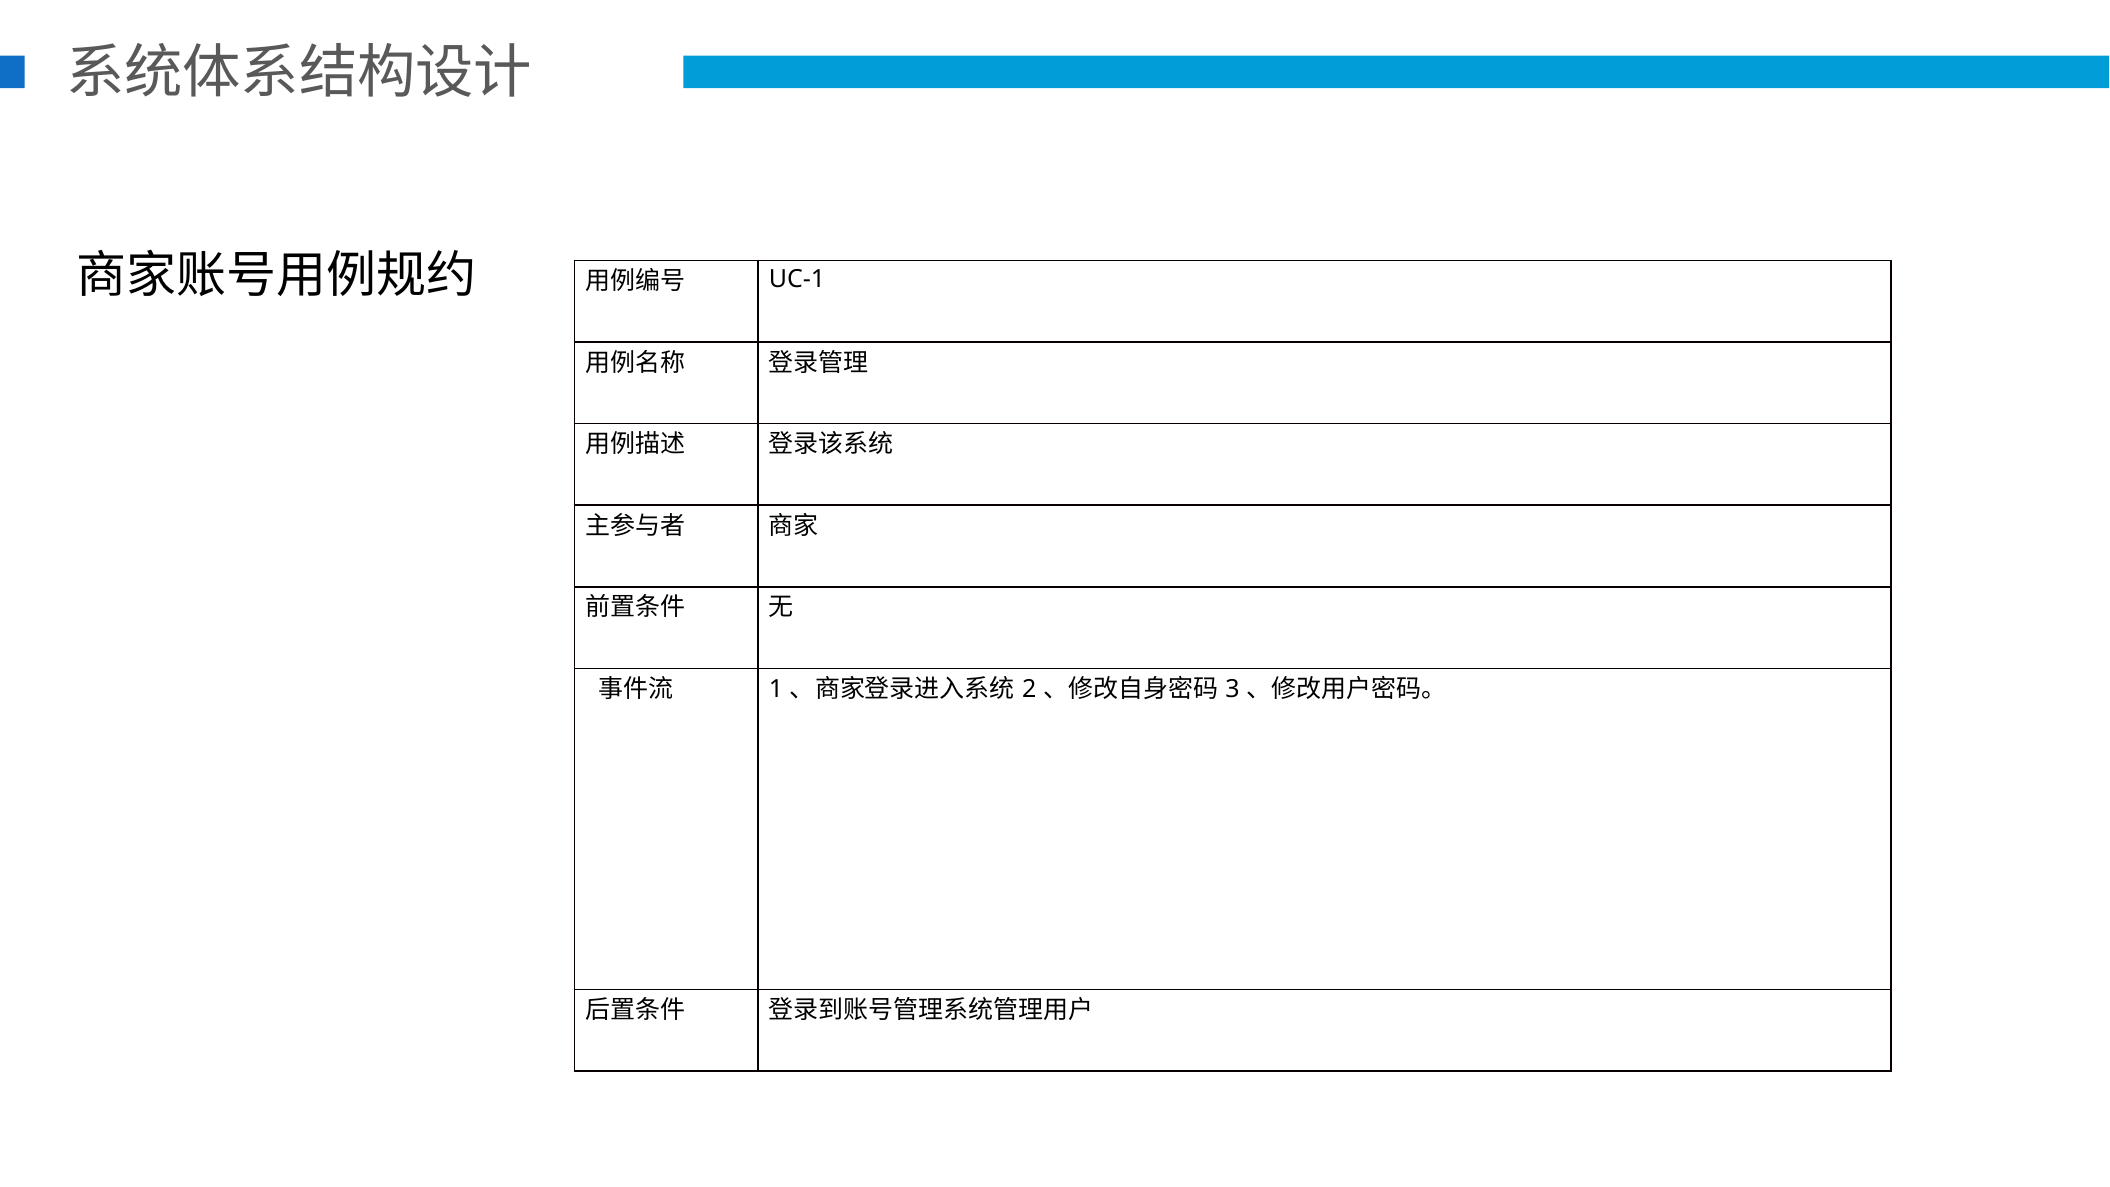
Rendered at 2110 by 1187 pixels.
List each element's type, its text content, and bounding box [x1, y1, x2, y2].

table_cell 事件流 [575, 669, 757, 989]
table_header UC-1 [759, 261, 1890, 341]
table_cell 用例名称 [575, 343, 757, 423]
table_cell 无 [759, 588, 1890, 668]
table_cell 用例描述 [575, 424, 757, 504]
table_cell 登录到账号管理系统管理用户 [759, 990, 1890, 1070]
table_cell 登录管理 [759, 343, 1890, 423]
table_cell 1、商家登录进入系统2、修改自身密码3、修改用户密码。 [759, 669, 1890, 989]
text_box 系统体系结构设计 [51, 26, 548, 112]
table_cell 登录该系统 [759, 424, 1890, 504]
table_cell 主参与者 [575, 506, 757, 586]
table_header 用例编号 [575, 261, 757, 341]
table_cell 商家 [759, 506, 1890, 586]
table_cell 前置条件 [575, 588, 757, 668]
table_cell 后置条件 [575, 990, 757, 1070]
text_box 商家账号用例规约 [61, 234, 548, 310]
